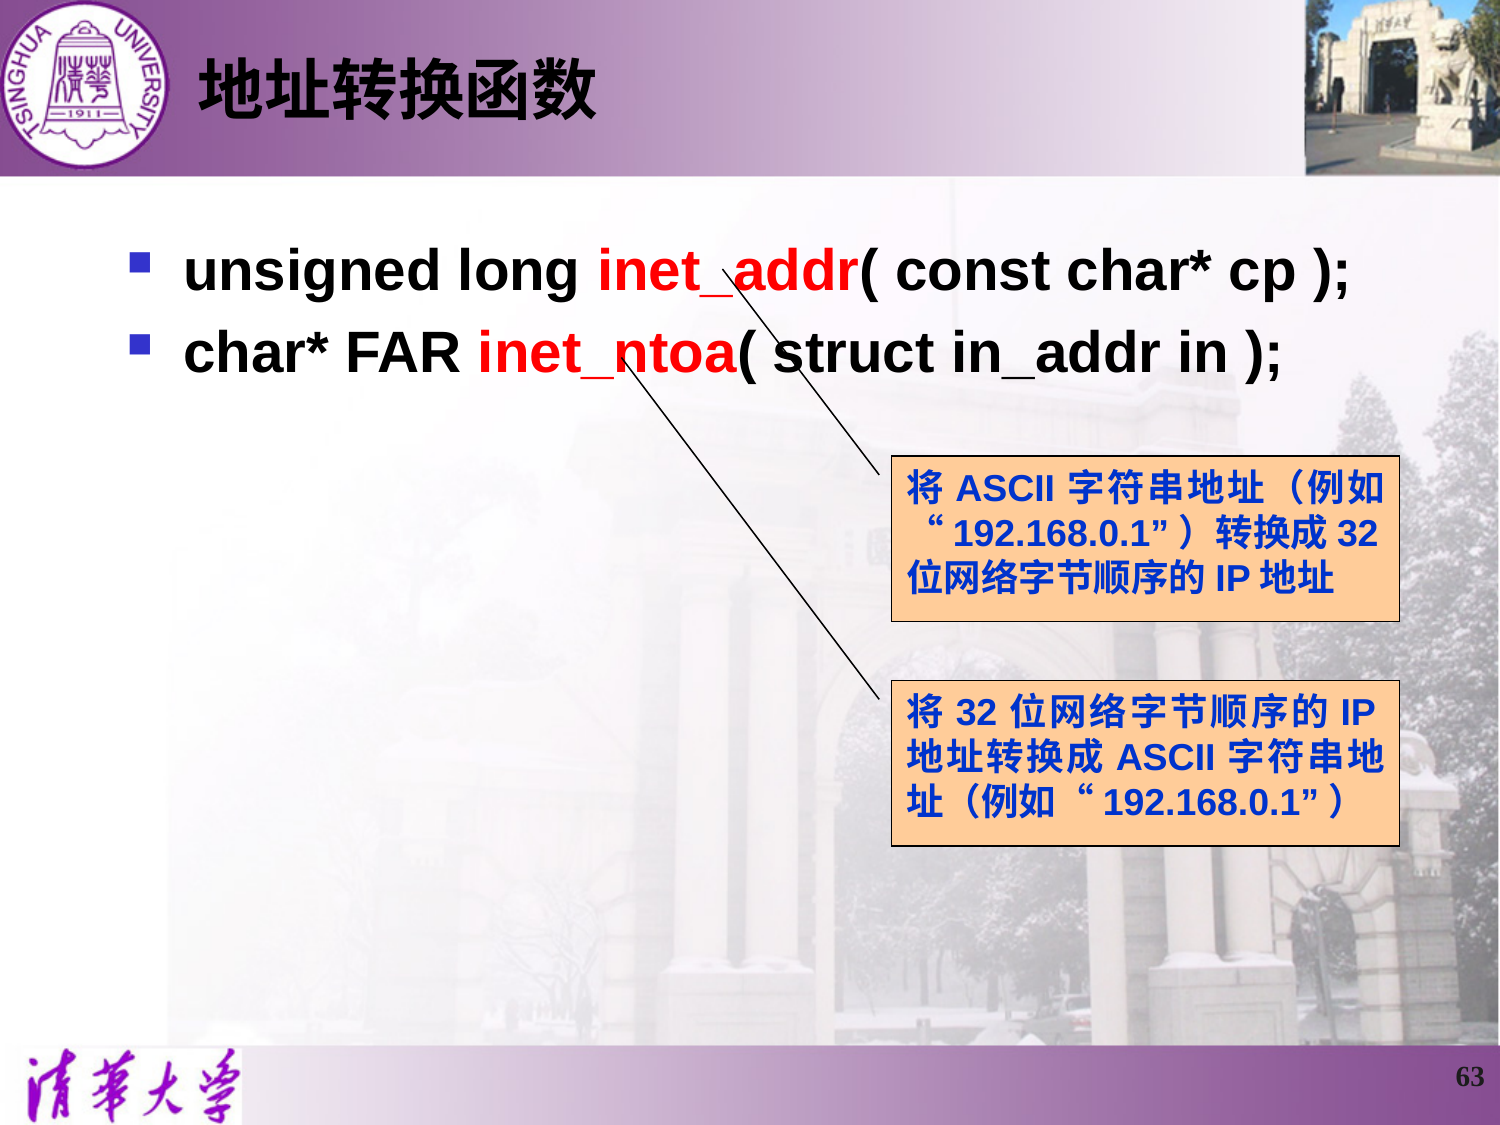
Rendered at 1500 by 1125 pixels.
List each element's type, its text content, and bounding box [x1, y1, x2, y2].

slide_number 63 [1187, 1050, 1500, 1125]
title 地址转换函数 [183, 24, 1358, 150]
picture [0, 0, 1500, 1125]
text_box 将32位网络字节顺序的IP地址转换成ASCII字符串地址（例如“192.168.0.1”） [891, 680, 1400, 847]
text_box 将ASCII字符串地址（例如“192.168.0.1”）转换成32位网络字节顺序的IP地址 [891, 456, 1400, 622]
list unsigned long inet_addr( const char* cp ); char* FAR inet_ntoa( struct in_addr in ); [112, 224, 1425, 981]
